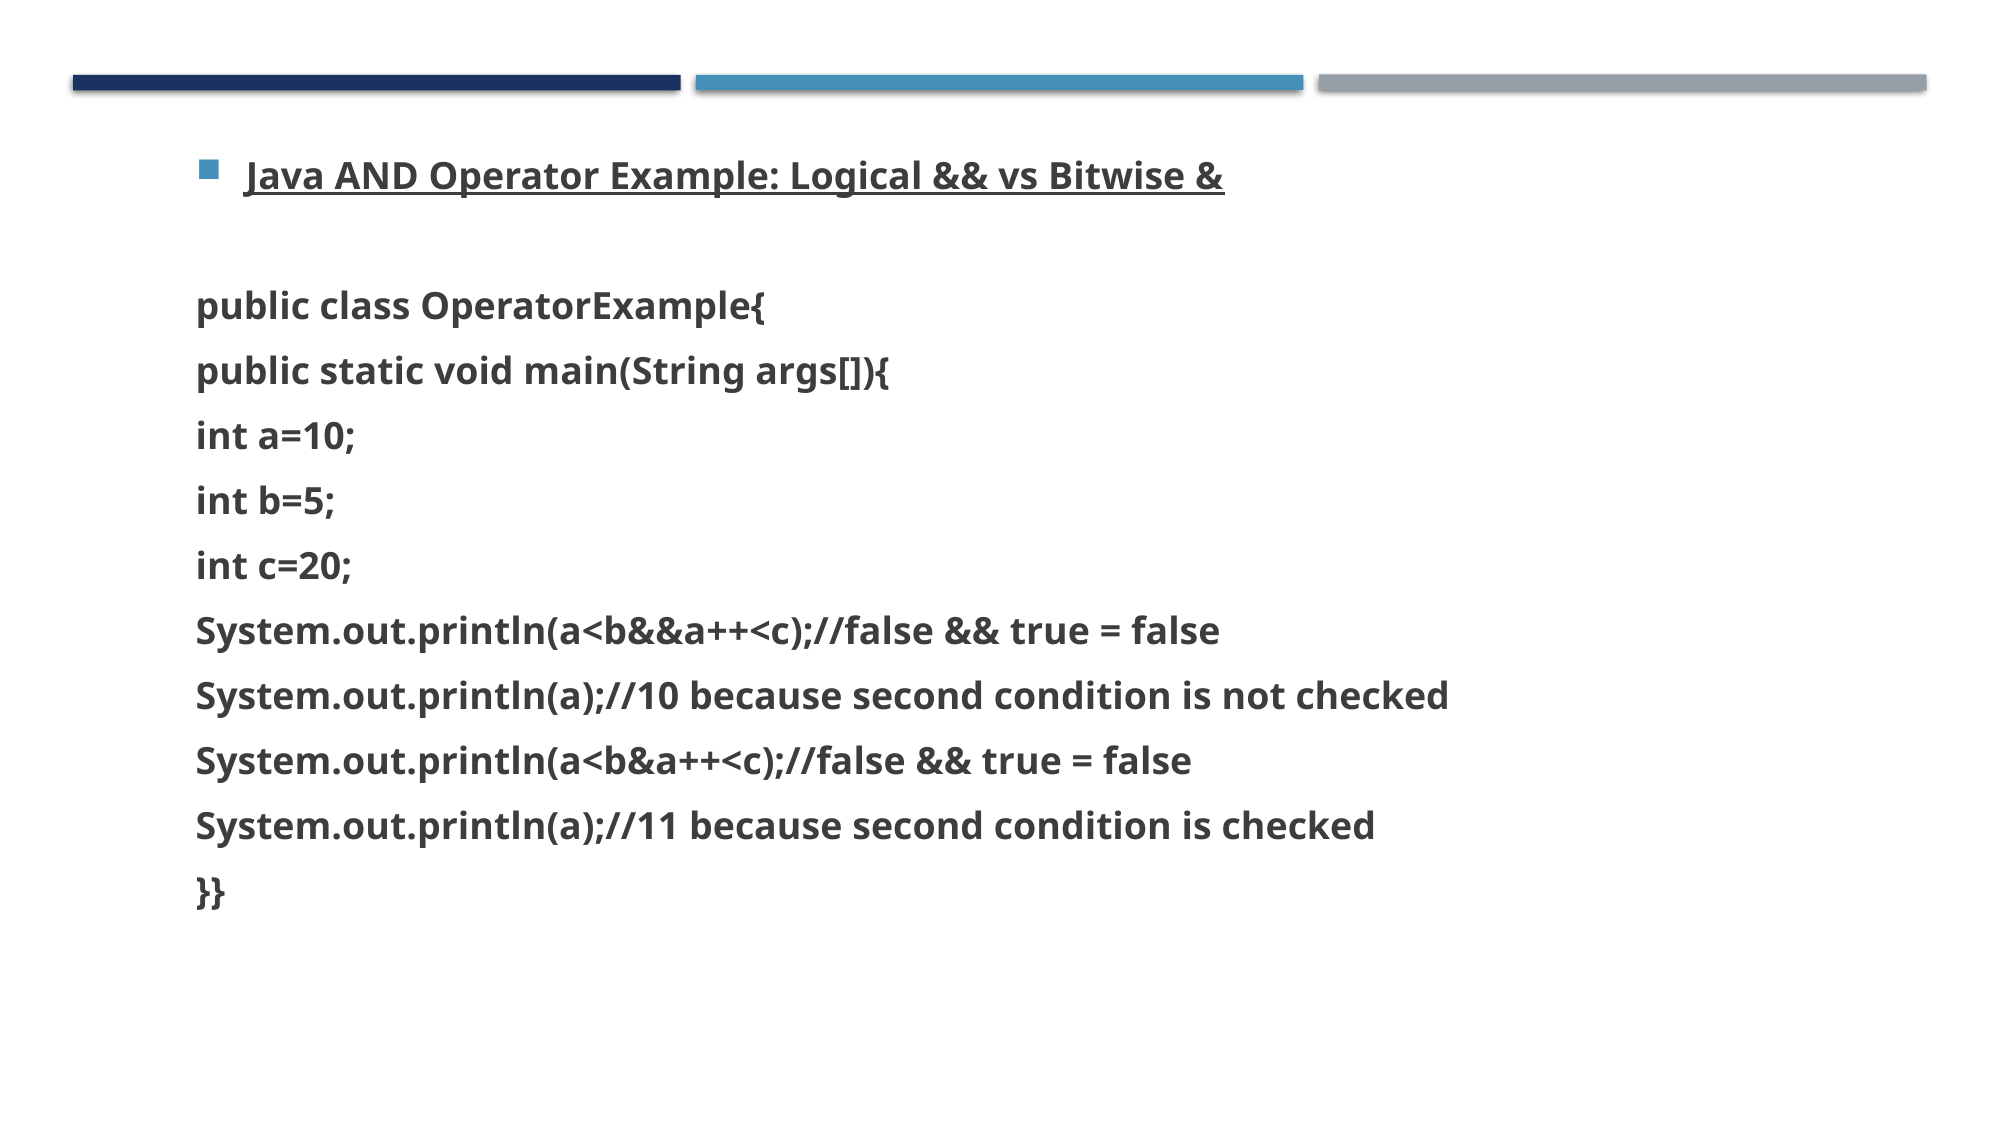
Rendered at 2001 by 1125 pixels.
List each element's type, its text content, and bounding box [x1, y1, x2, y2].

text_box Java AND Operator Example: Logical && vs Bitwise & public class OperatorExample{ public static void main(String args[]){ int a=10; int b=5; int c=20; System.out.println(a<b&&a++<c);//false && true = false System.out.println(a);//10 because second condition is not checked System.out.println(a<b&a++<c);//false && true = false System.out.println(a);//11 because second condition is checked }} [180, 144, 1649, 1025]
